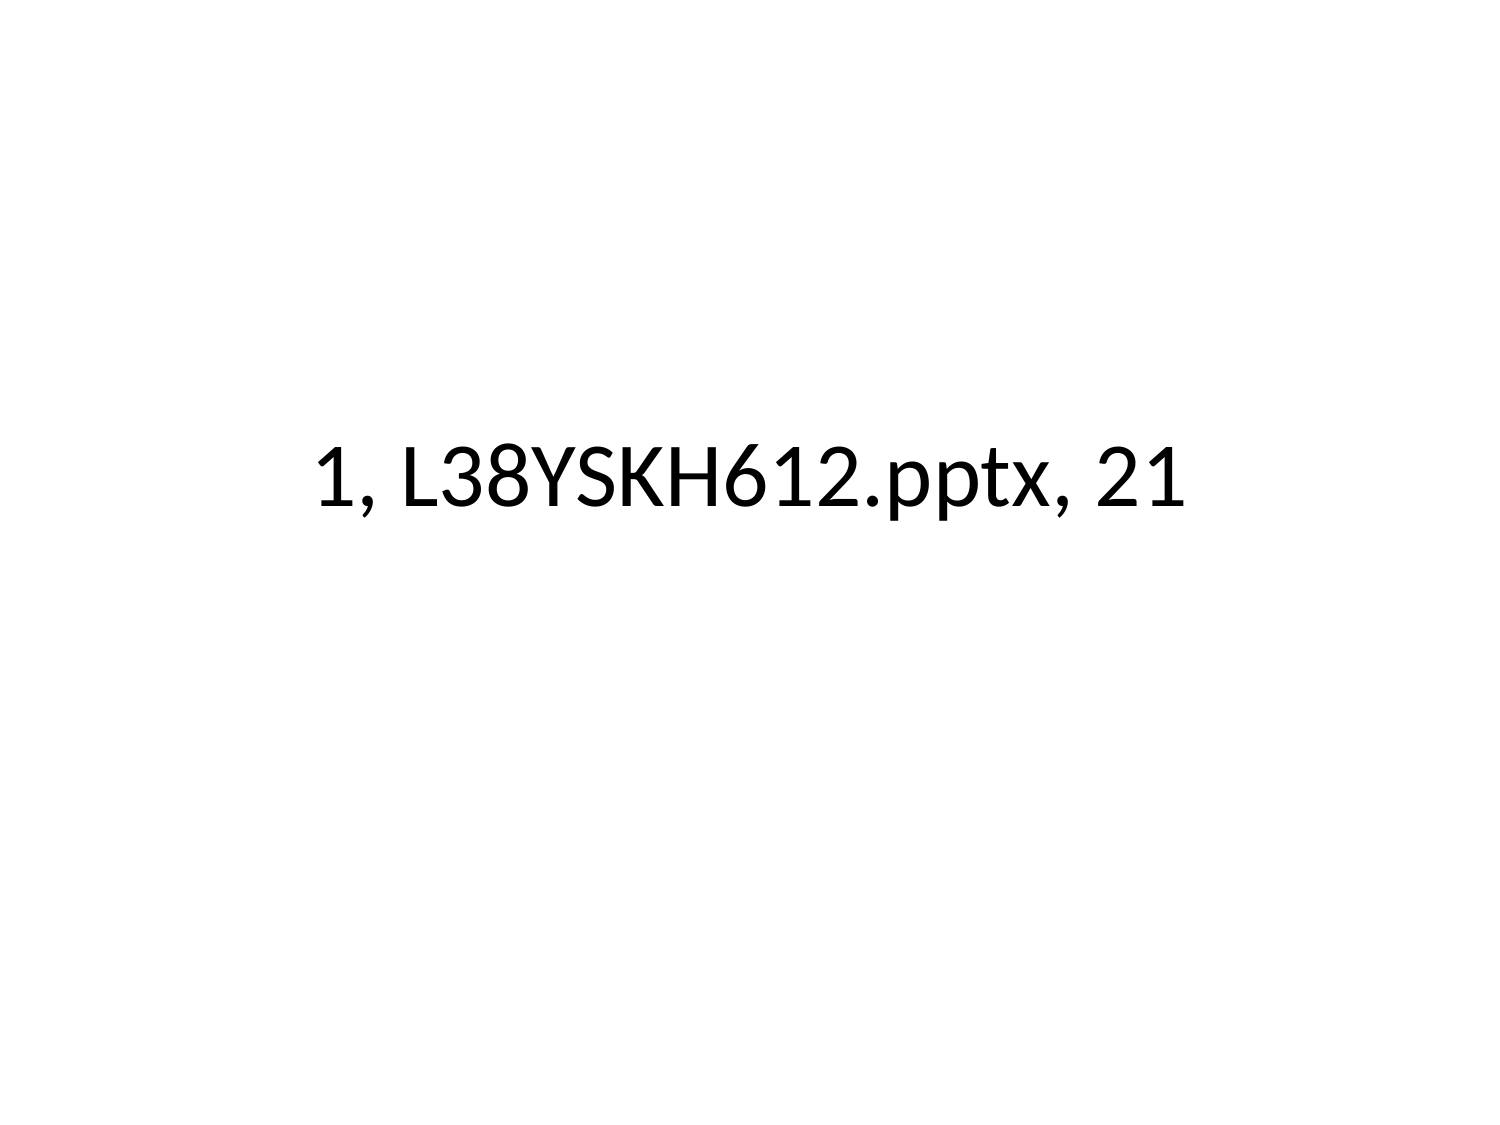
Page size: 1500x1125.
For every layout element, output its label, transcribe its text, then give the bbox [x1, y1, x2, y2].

title 1, L38YSKH612.pptx, 21 [112, 349, 1388, 591]
